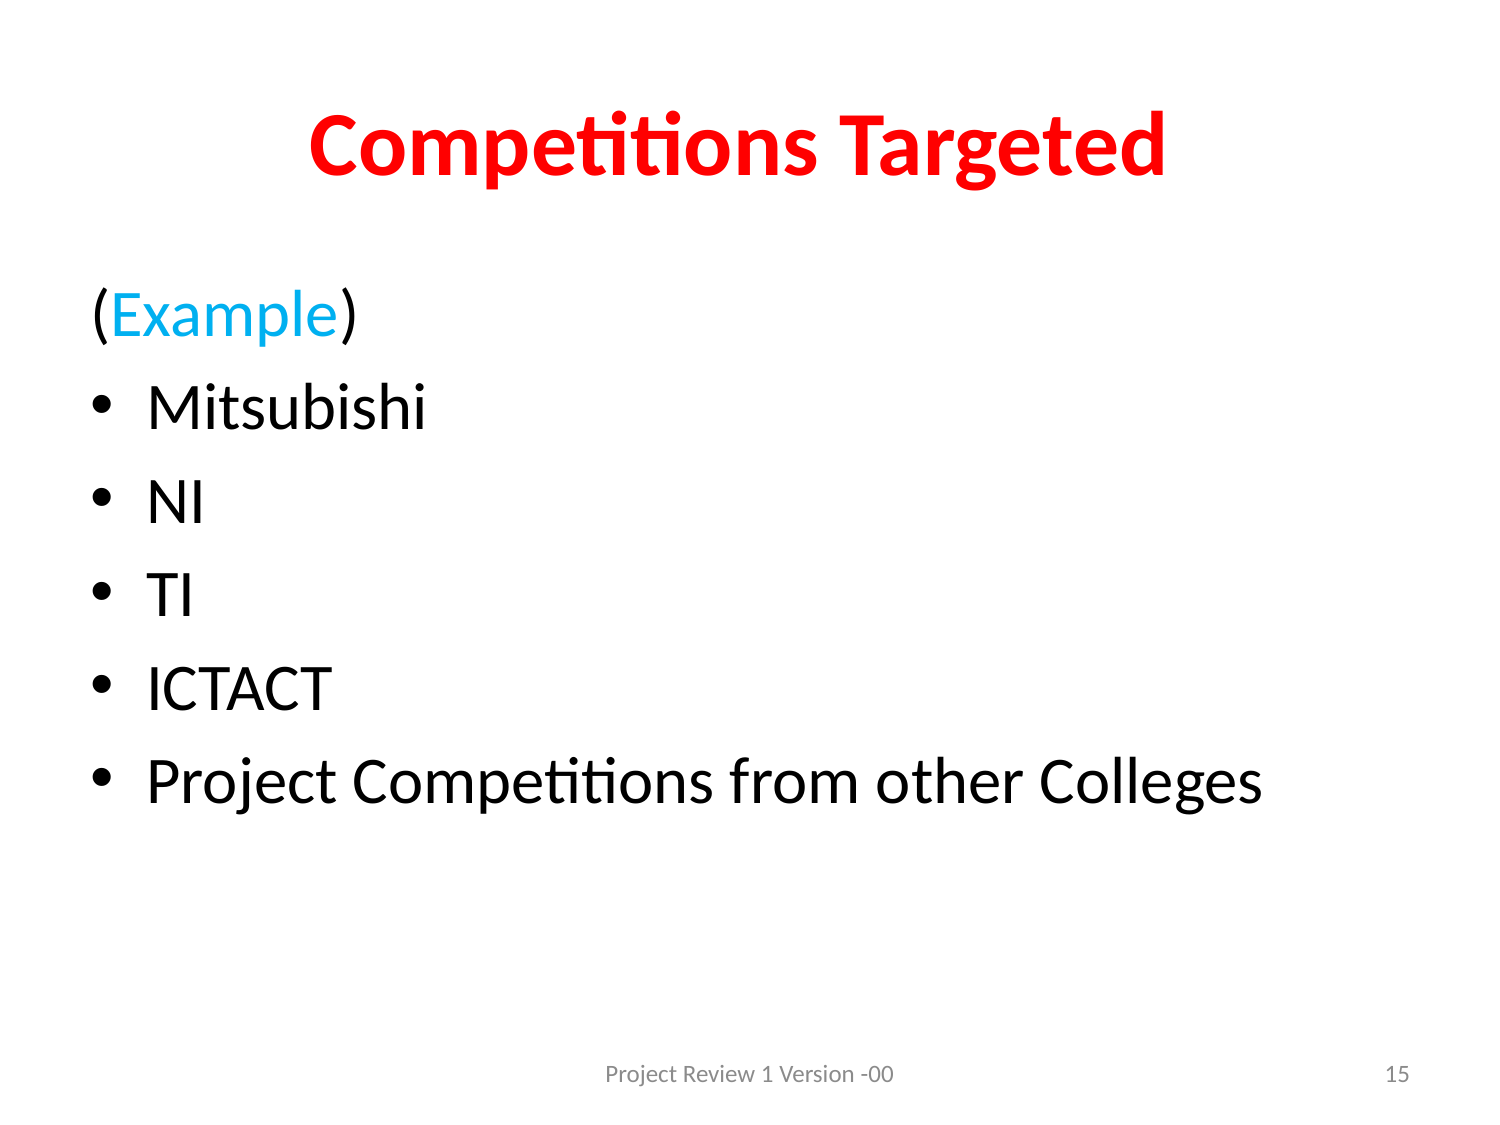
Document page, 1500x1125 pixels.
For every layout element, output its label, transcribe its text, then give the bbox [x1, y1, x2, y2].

slide_number 15 [1074, 1042, 1425, 1103]
list (Example) Mitsubishi NI TI ICTACT Project Competitions from other Colleges [75, 262, 1425, 1005]
footer Project Review 1 Version -00 [512, 1042, 988, 1103]
title Competitions Targeted [75, 45, 1425, 233]
